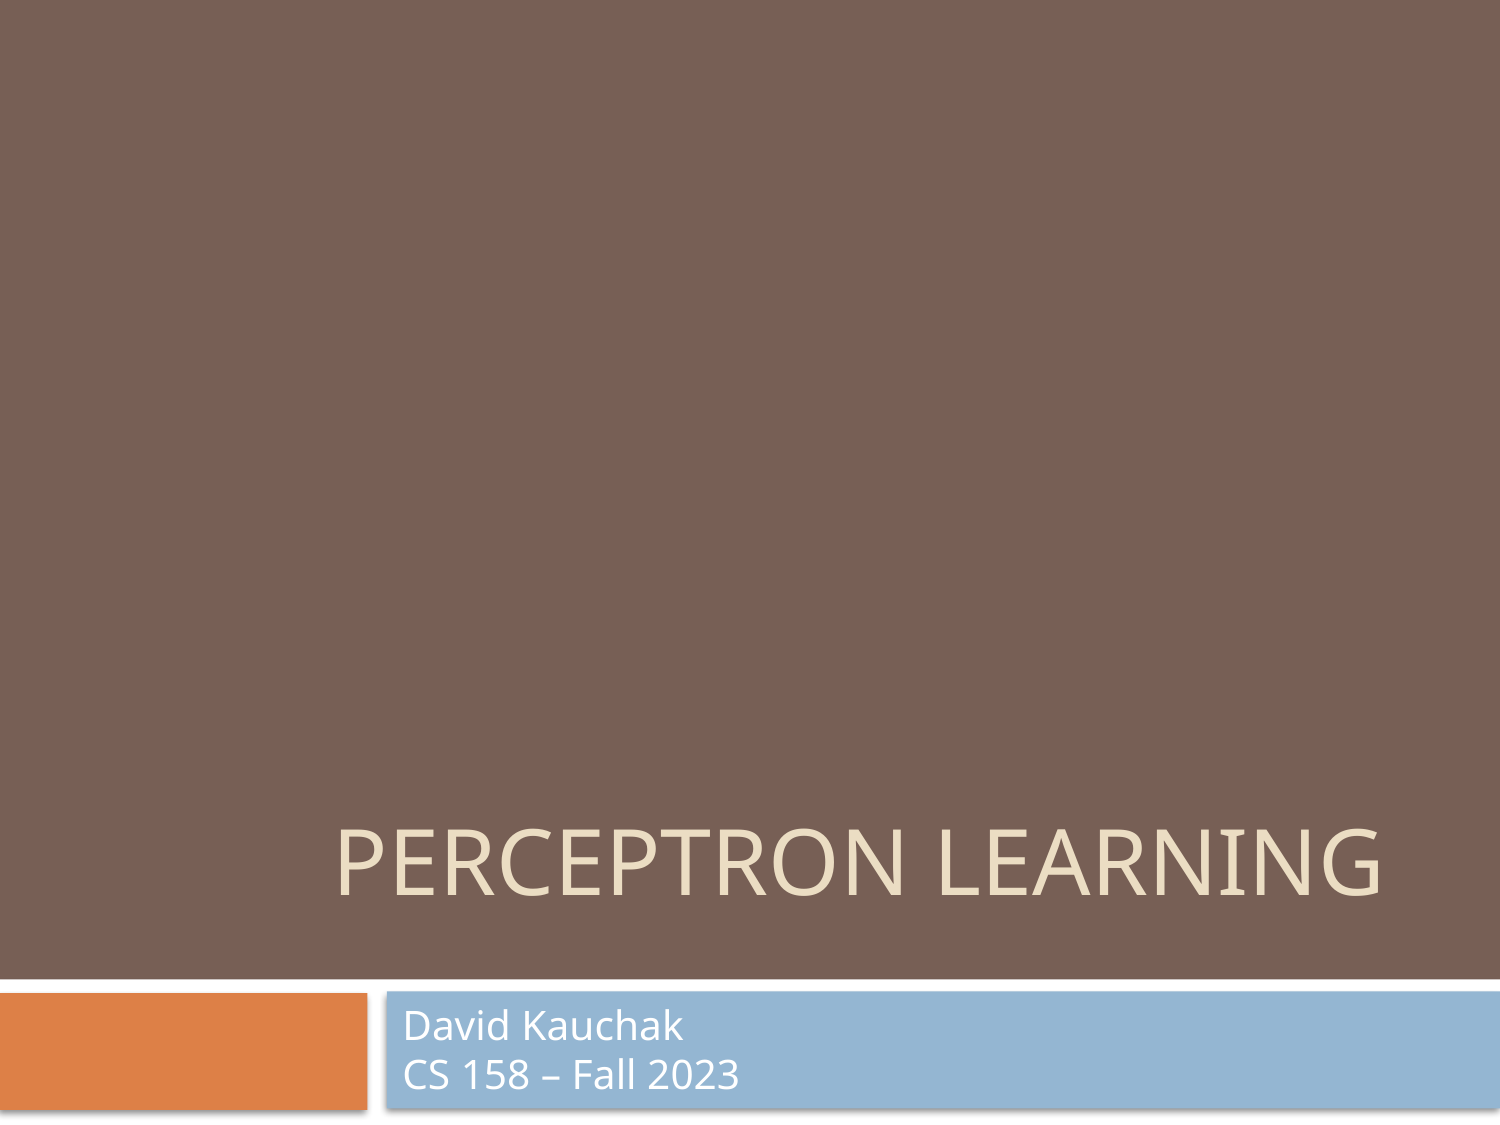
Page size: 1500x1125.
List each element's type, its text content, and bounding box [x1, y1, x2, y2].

subtitle David Kauchak CS 158 – Fall 2023 [387, 992, 1488, 1105]
title Perceptron Learning [318, 621, 1451, 922]
